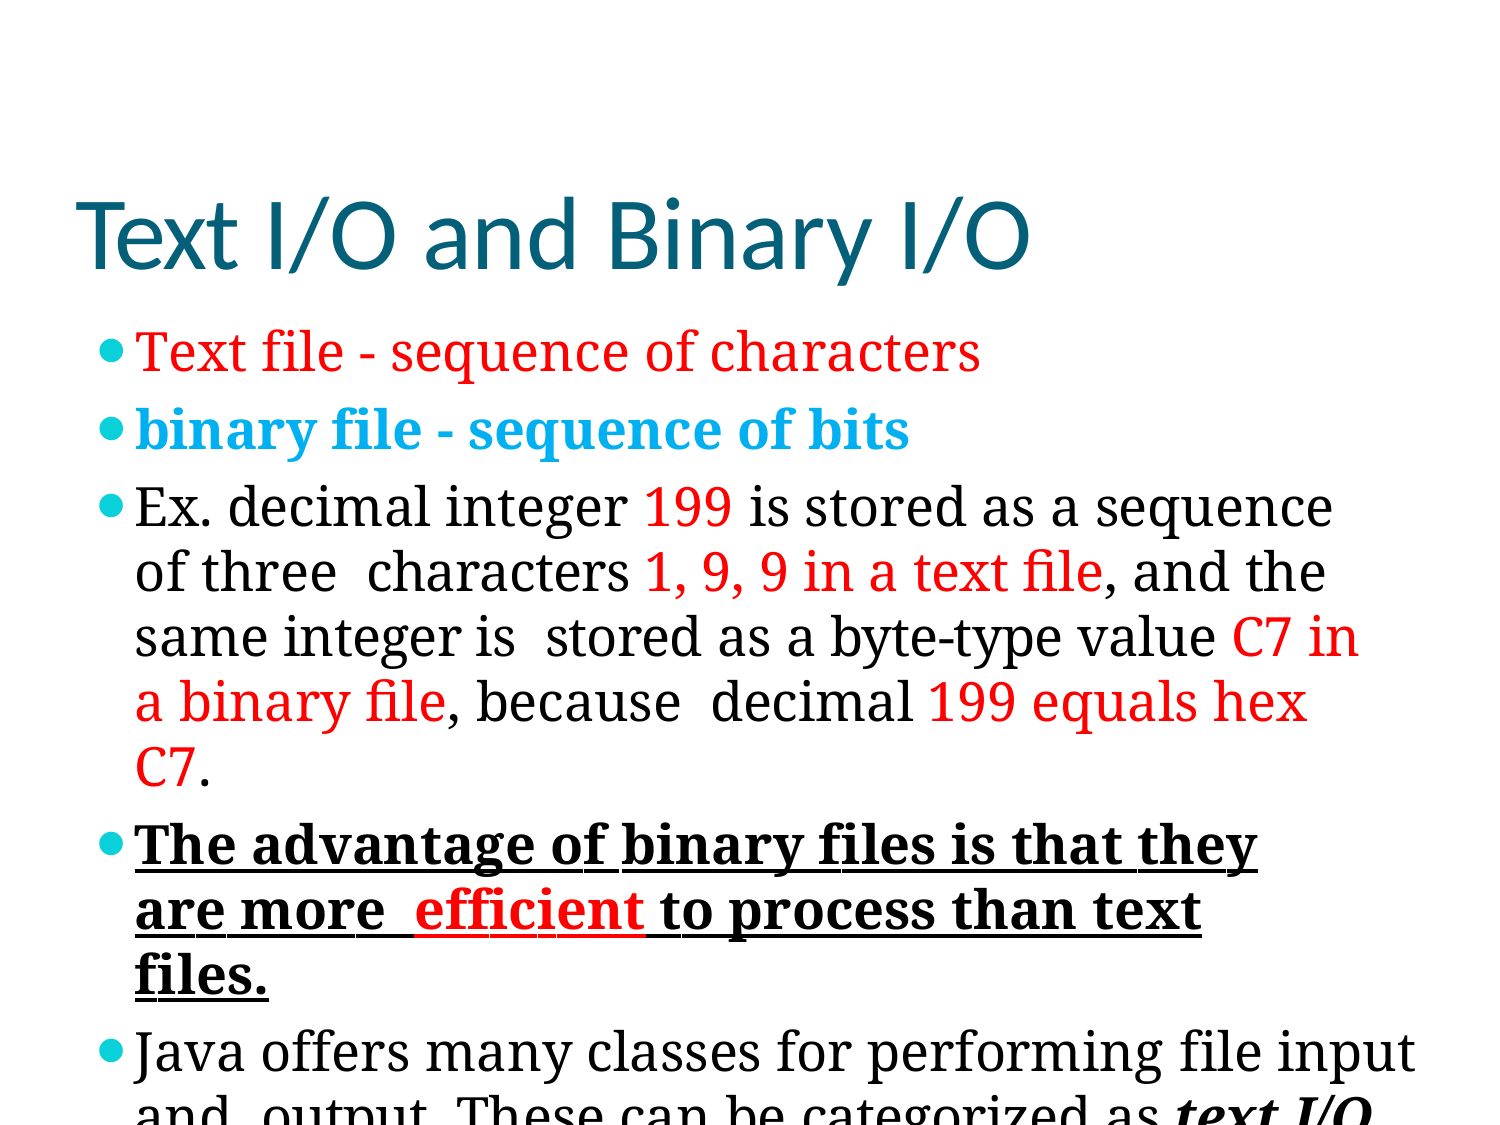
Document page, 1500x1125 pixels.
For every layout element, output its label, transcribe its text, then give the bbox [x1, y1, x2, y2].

title Text I/O and Binary I/O [72, 162, 1040, 353]
text_box Text file - sequence of characters binary file - sequence of bits Ex. decimal integer 199 is stored as a sequence of three characters 1, 9, 9 in a text file, and the same integer is stored as a byte-type value C7 in a binary file, because decimal 199 equals hex C7. The advantage of binary files is that they are more efficient to process than text files. Java offers many classes for performing file input and output. These can be categorized as text I/O classes and binary I/O classes. [87, 303, 1430, 1125]
